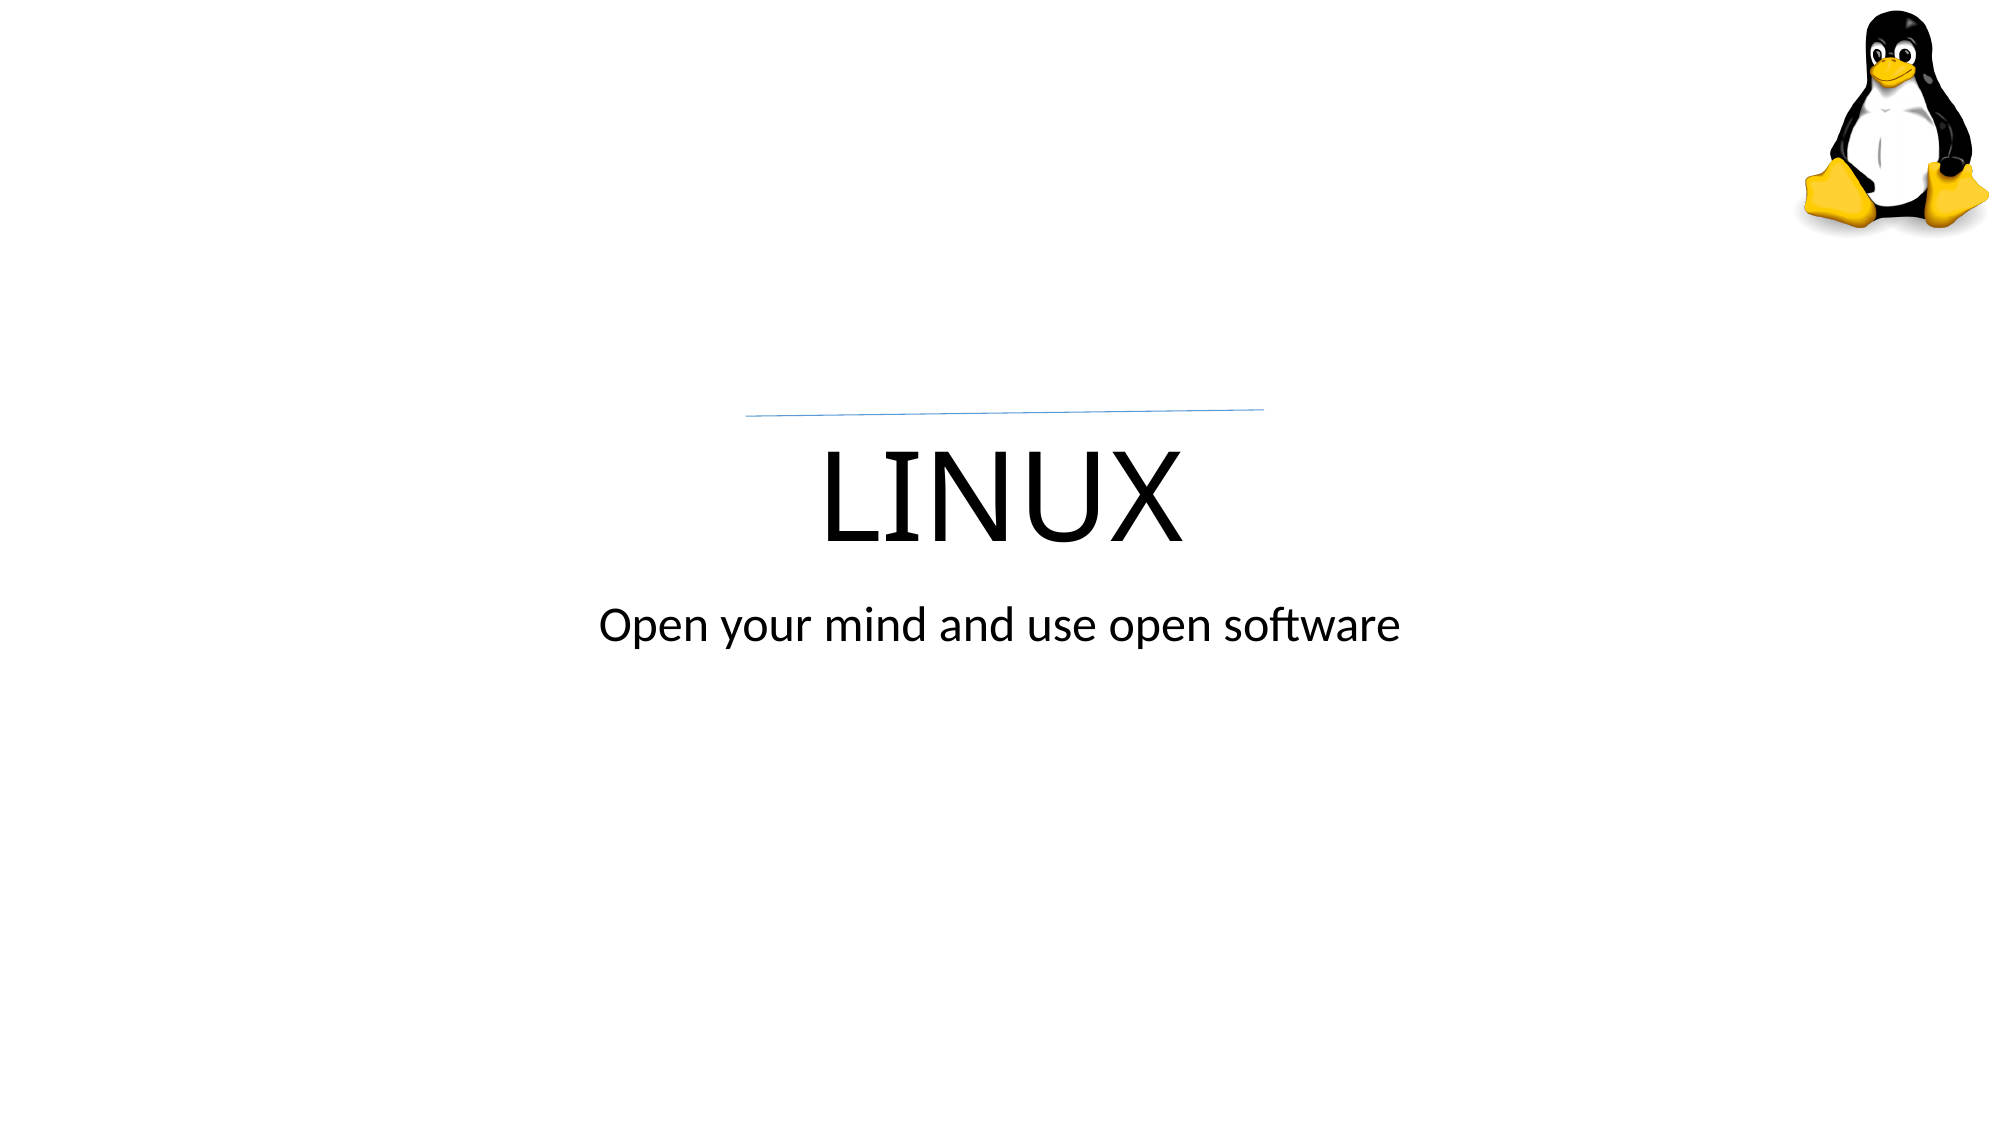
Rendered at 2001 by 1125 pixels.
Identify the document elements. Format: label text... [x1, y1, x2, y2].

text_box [745, 409, 1265, 417]
title LINUX [249, 184, 1750, 576]
picture [1793, 0, 2000, 239]
subtitle Open your mind and use open software [249, 590, 1750, 863]
